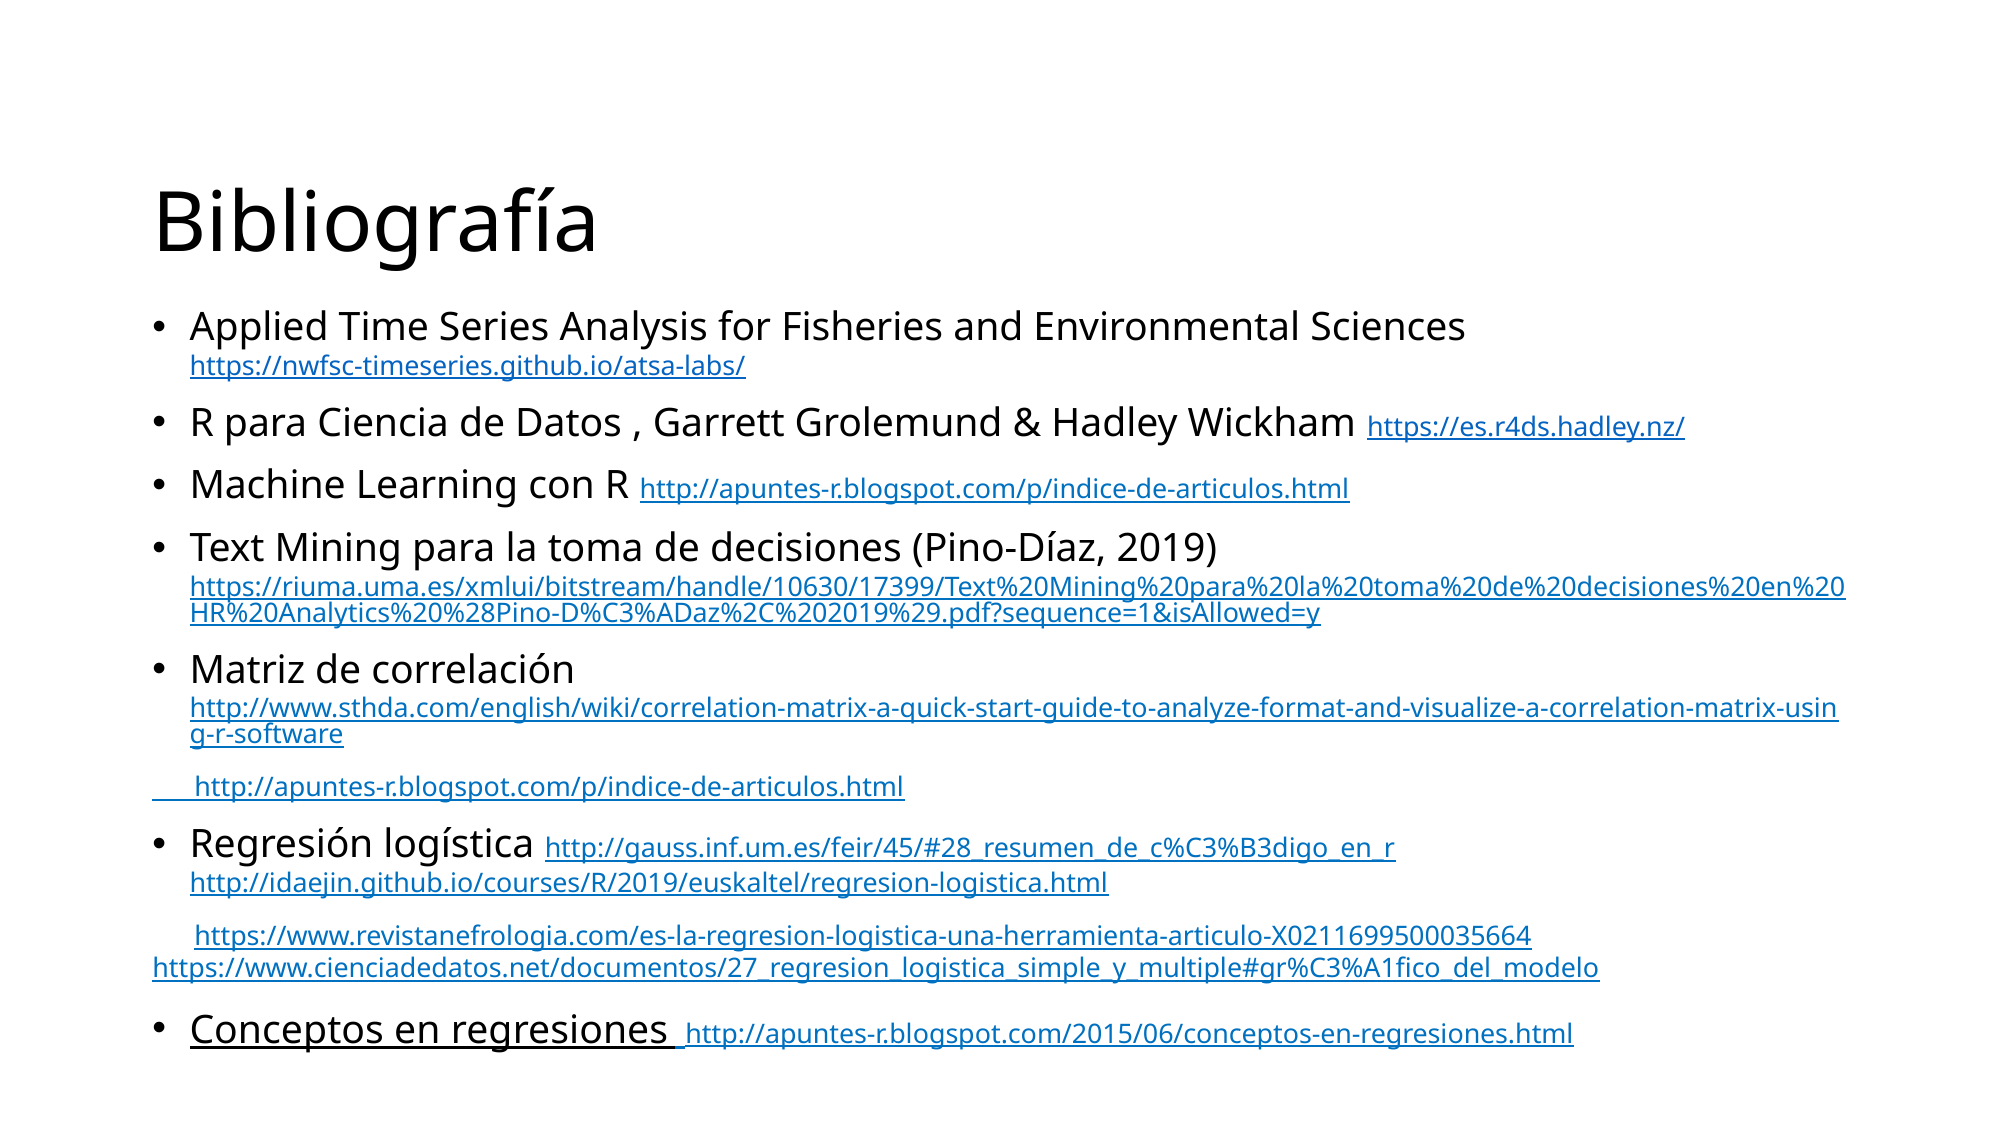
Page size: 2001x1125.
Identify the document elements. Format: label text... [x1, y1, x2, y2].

title Bibliografía [137, 171, 1863, 278]
list Applied Time Series Analysis for Fisheries and Environmental Sciences https://nwfsc-timeseries.github.io/atsa-labs/ R para Ciencia de Datos , Garrett Grolemund & Hadley Wickham https://es.r4ds.hadley.nz/ Machine Learning con R http://apuntes-r.blogspot.com/p/indice-de-articulos.html Text Mining para la toma de decisiones (Pino-Díaz, 2019) https://riuma.uma.es/xmlui/bitstream/handle/10630/17399/Text%20Mining%20para%20la%20toma%20de%20decisiones%20en%20HR%20Analytics%20%28Pino-D%C3%ADaz%2C%202019%29.pdf?sequence=1&isAllowed=y Matriz de correlación http://www.sthda.com/english/wiki/correlation-matrix-a-quick-start-guide-to-analyze-format-and-visualize-a-correlation-matrix-using-r-software http://apuntes-r.blogspot.com/p/indice-de-articulos.html Regresión logística http://gauss.inf.um.es/feir/45/#28_resumen_de_c%C3%B3digo_en_r http://idaejin.github.io/courses/R/2019/euskaltel/regresion-logistica.html https://www.revistanefrologia.com/es-la-regresion-logistica-una-herramienta-articulo-X0211699500035664 https://www.cienciadedatos.net/documentos/27_regresion_logistica_simple_y_multiple#gr%C3%A1fico_del_modelo Conceptos en regresiones http://apuntes-r.blogspot.com/2015/06/conceptos-en-regresiones.html [137, 299, 1863, 1014]
